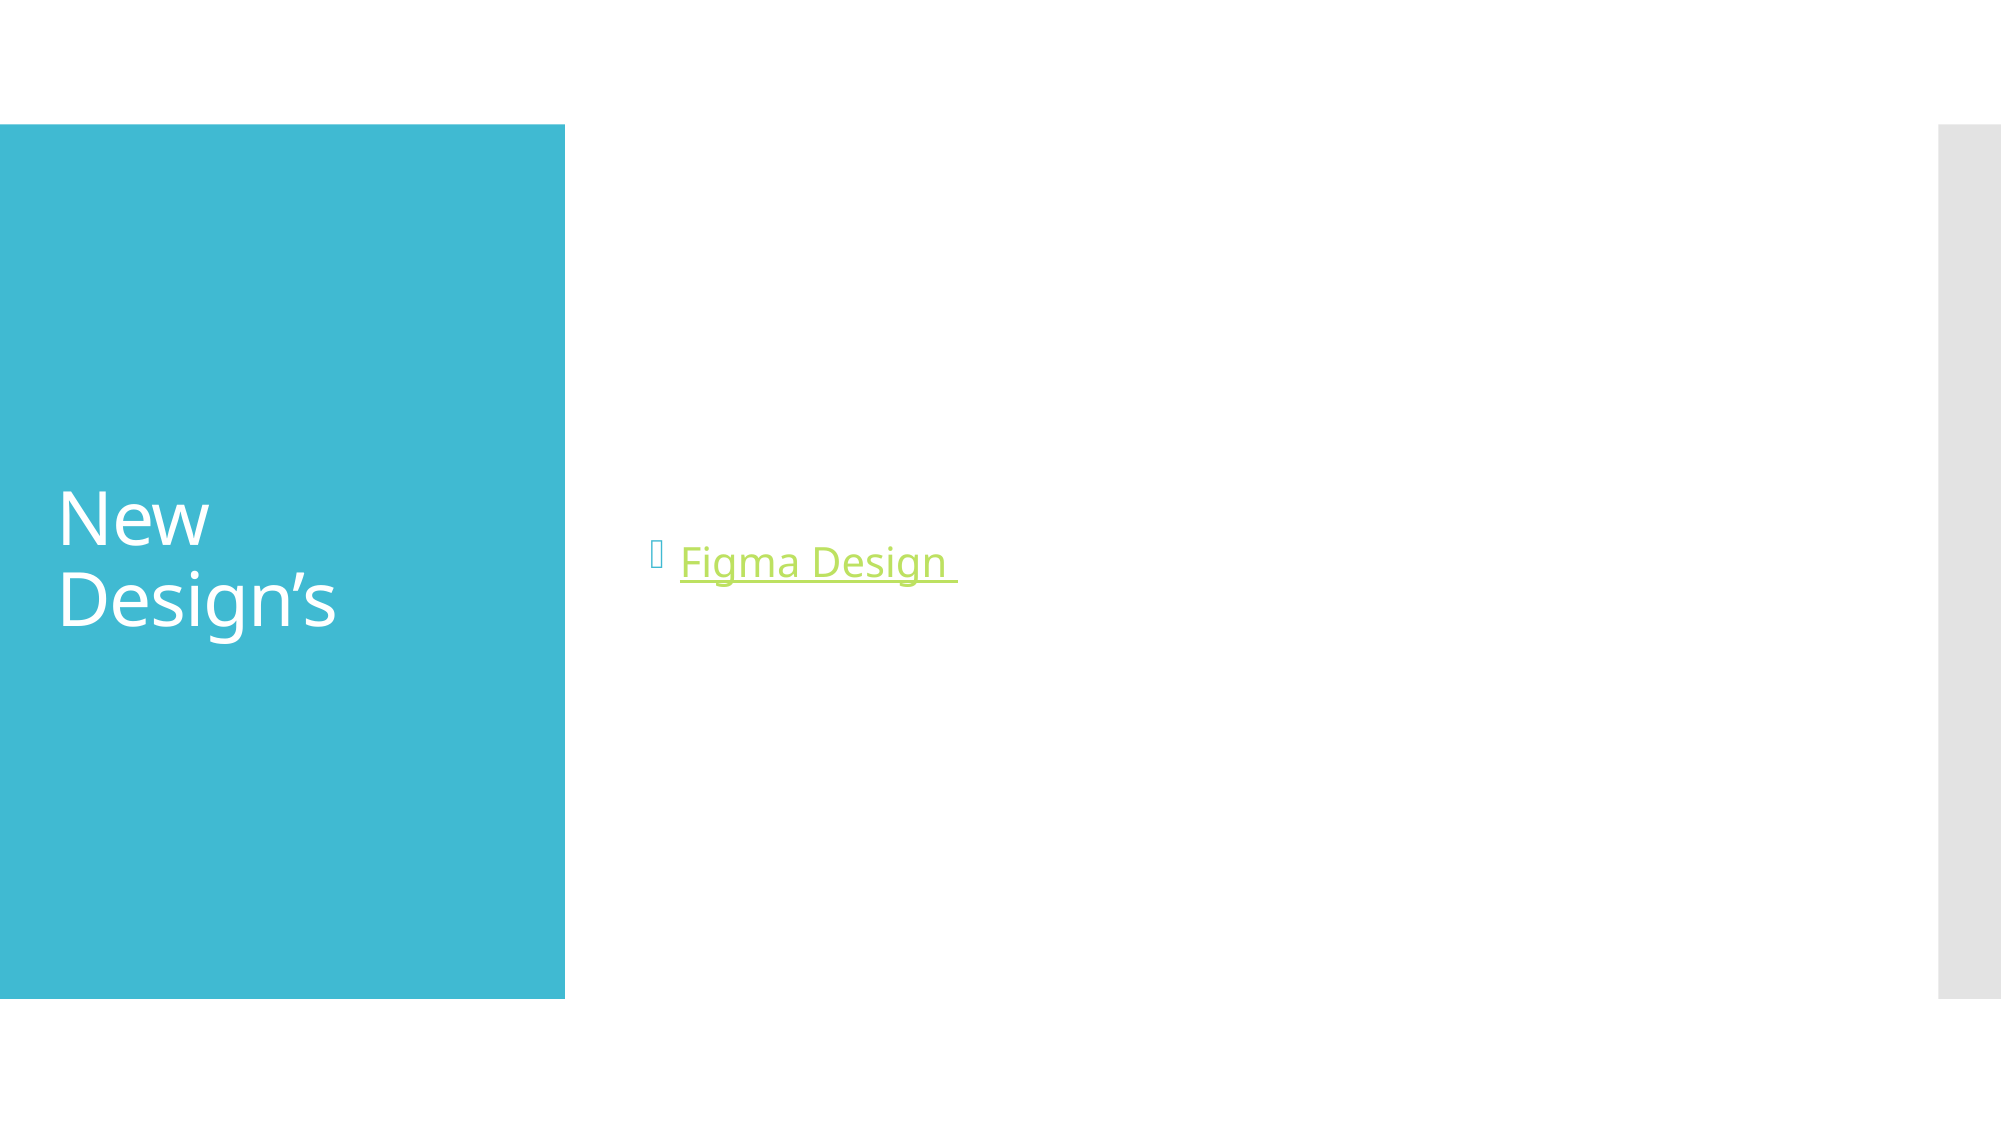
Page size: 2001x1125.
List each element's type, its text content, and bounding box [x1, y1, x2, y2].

list Figma Design [634, 141, 1835, 982]
title New Design’s [41, 184, 525, 940]
